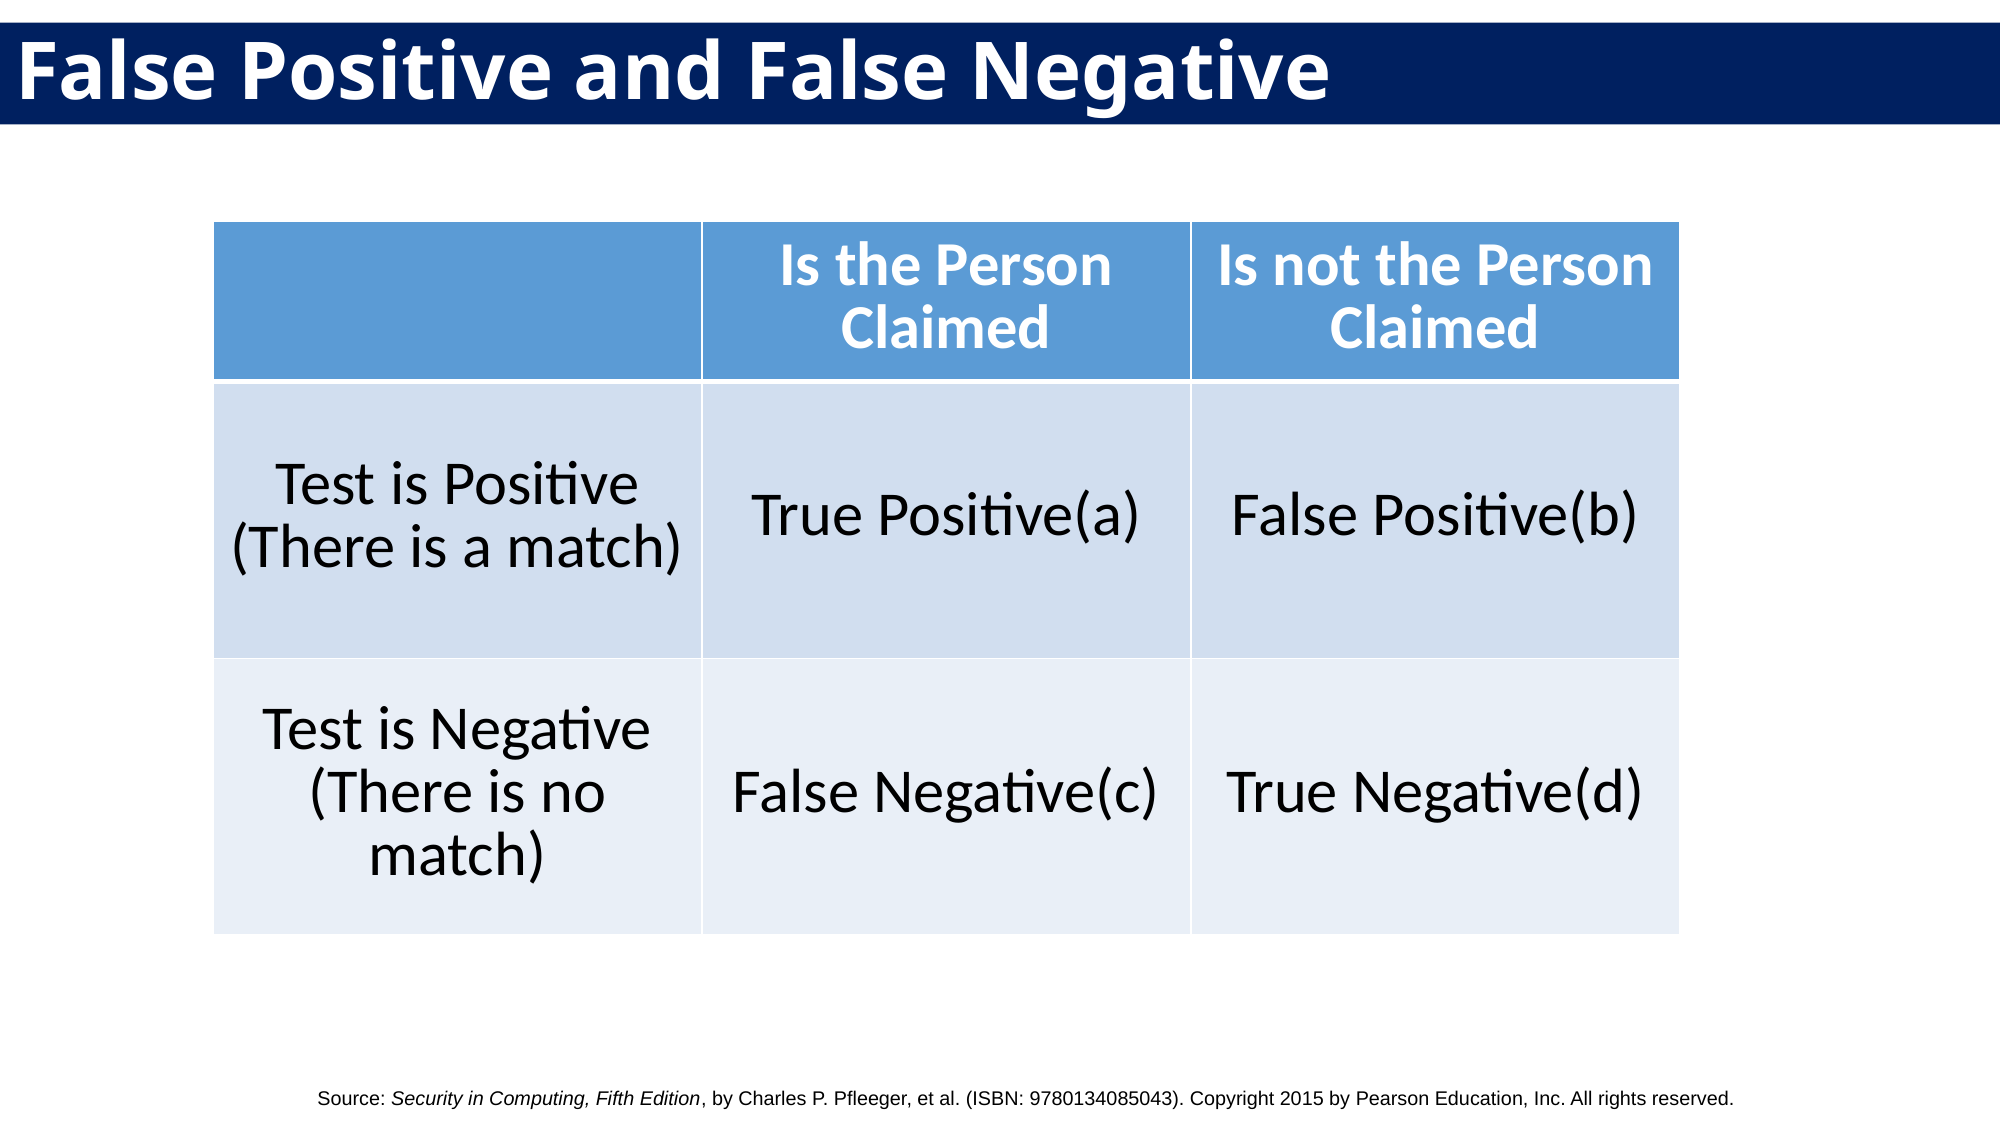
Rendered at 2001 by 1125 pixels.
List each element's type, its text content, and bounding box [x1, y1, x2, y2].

title False Positive and False Negative [0, 22, 2000, 125]
table_cell False Positive(b) [1192, 384, 1679, 658]
table_cell False Negative(c) [703, 659, 1190, 934]
table_cell True Negative(d) [1192, 659, 1679, 934]
table_cell Test is Positive (There is a match) [214, 384, 701, 658]
table_cell True Positive(a) [703, 384, 1190, 658]
table_header Is the Person Claimed [703, 222, 1190, 379]
table_header Is not the Person Claimed [1192, 222, 1679, 379]
table_header [214, 222, 701, 379]
table_cell Test is Negative (There is no match) [214, 659, 701, 934]
text_box Source: Security in Computing, Fifth Edition, by Charles P. Pfleeger, et al. (ISBN: 9780134085043). Copyright 2015 by Pearson Education, Inc. All rights reserved. [276, 1070, 1777, 1125]
